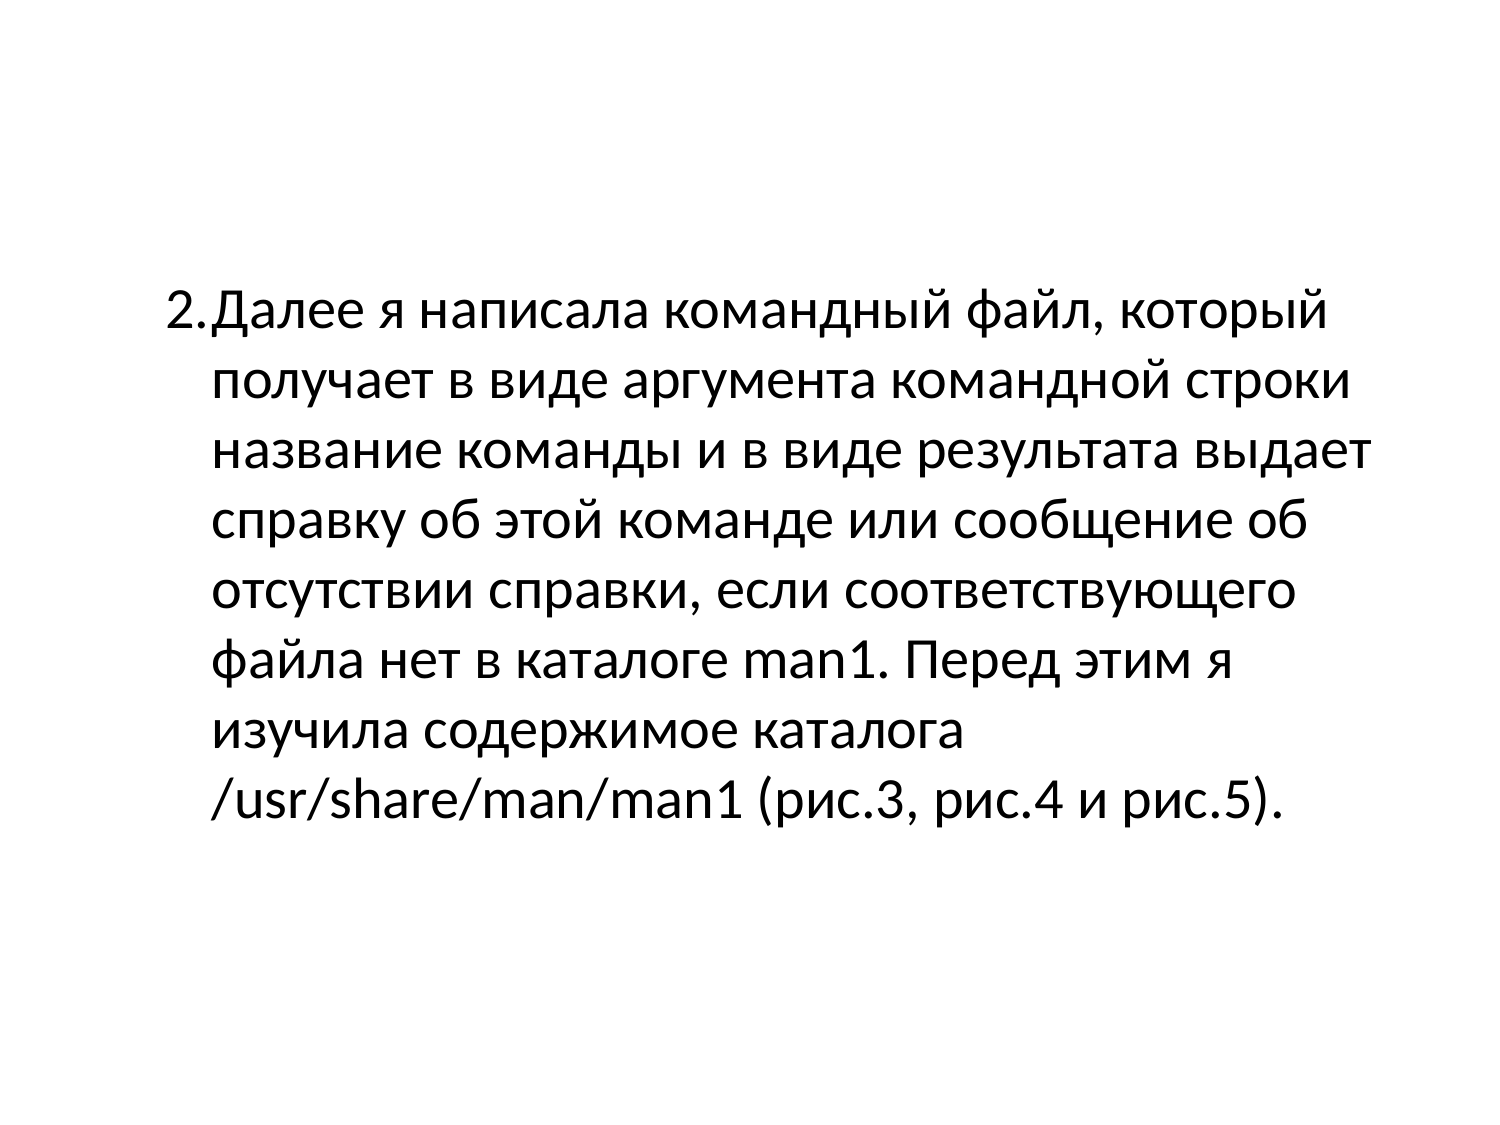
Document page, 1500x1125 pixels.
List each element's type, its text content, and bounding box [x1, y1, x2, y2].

list Далее я написала командный файл, который получает в виде аргумента командной строки название команды и в виде результата выдает справку об этой команде или сообщение об отсутствии справки, если соответствующего файла нет в каталоге man1. Перед этим я изучила содержимое каталога /usr/share/man/man1 (рис.3, рис.4 и рис.5). [75, 262, 1425, 1005]
